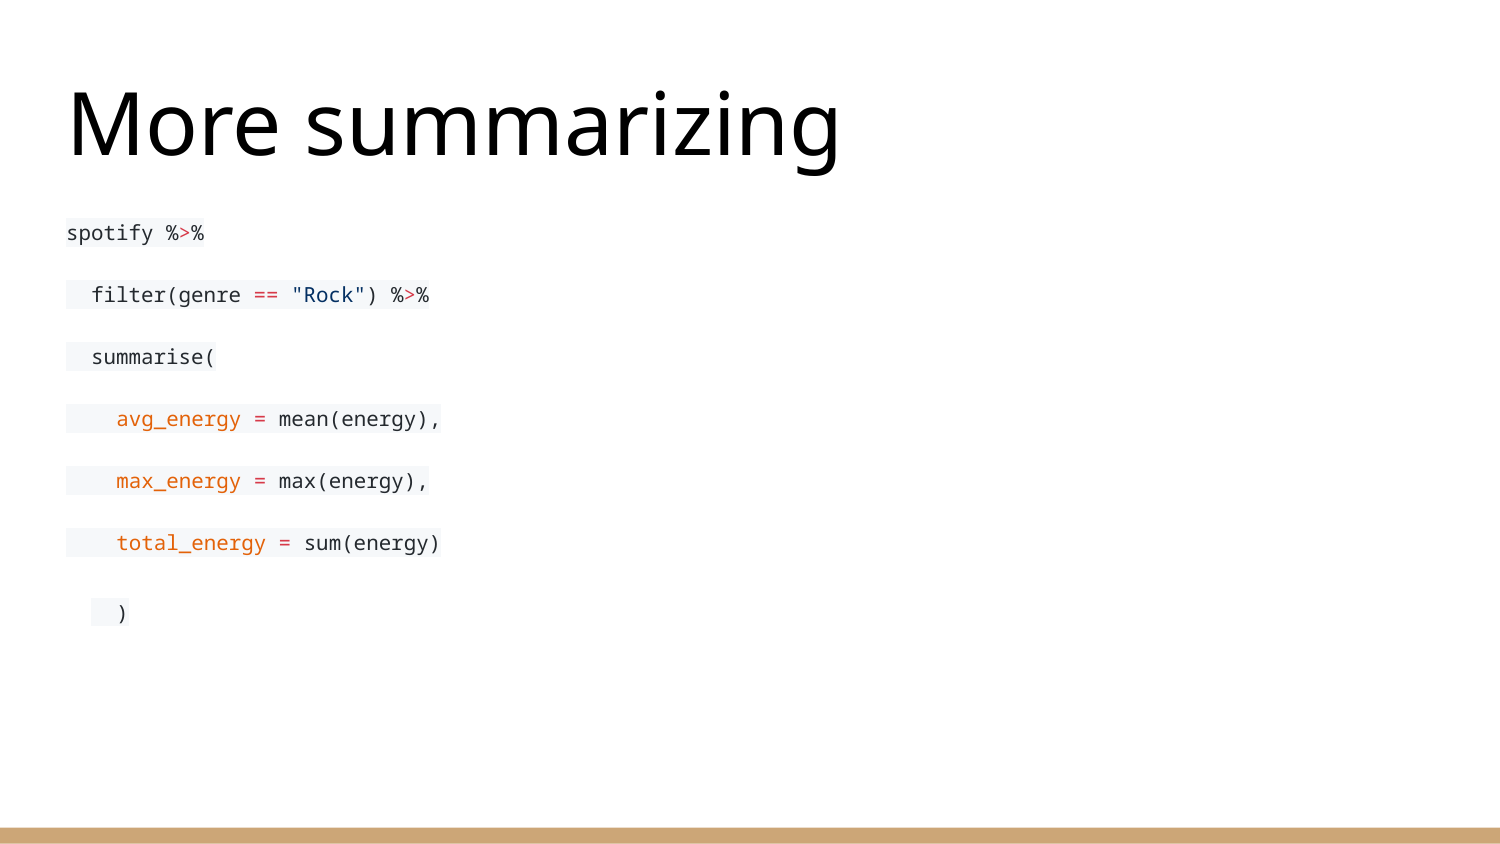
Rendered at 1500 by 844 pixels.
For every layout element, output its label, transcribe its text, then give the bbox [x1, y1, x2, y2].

list spotify %>% filter(genre == "Rock") %>% summarise( avg_energy = mean(energy), max_energy = max(energy), total_energy = sum(energy) ) [51, 200, 1449, 752]
title More summarizing [51, 51, 1449, 189]
